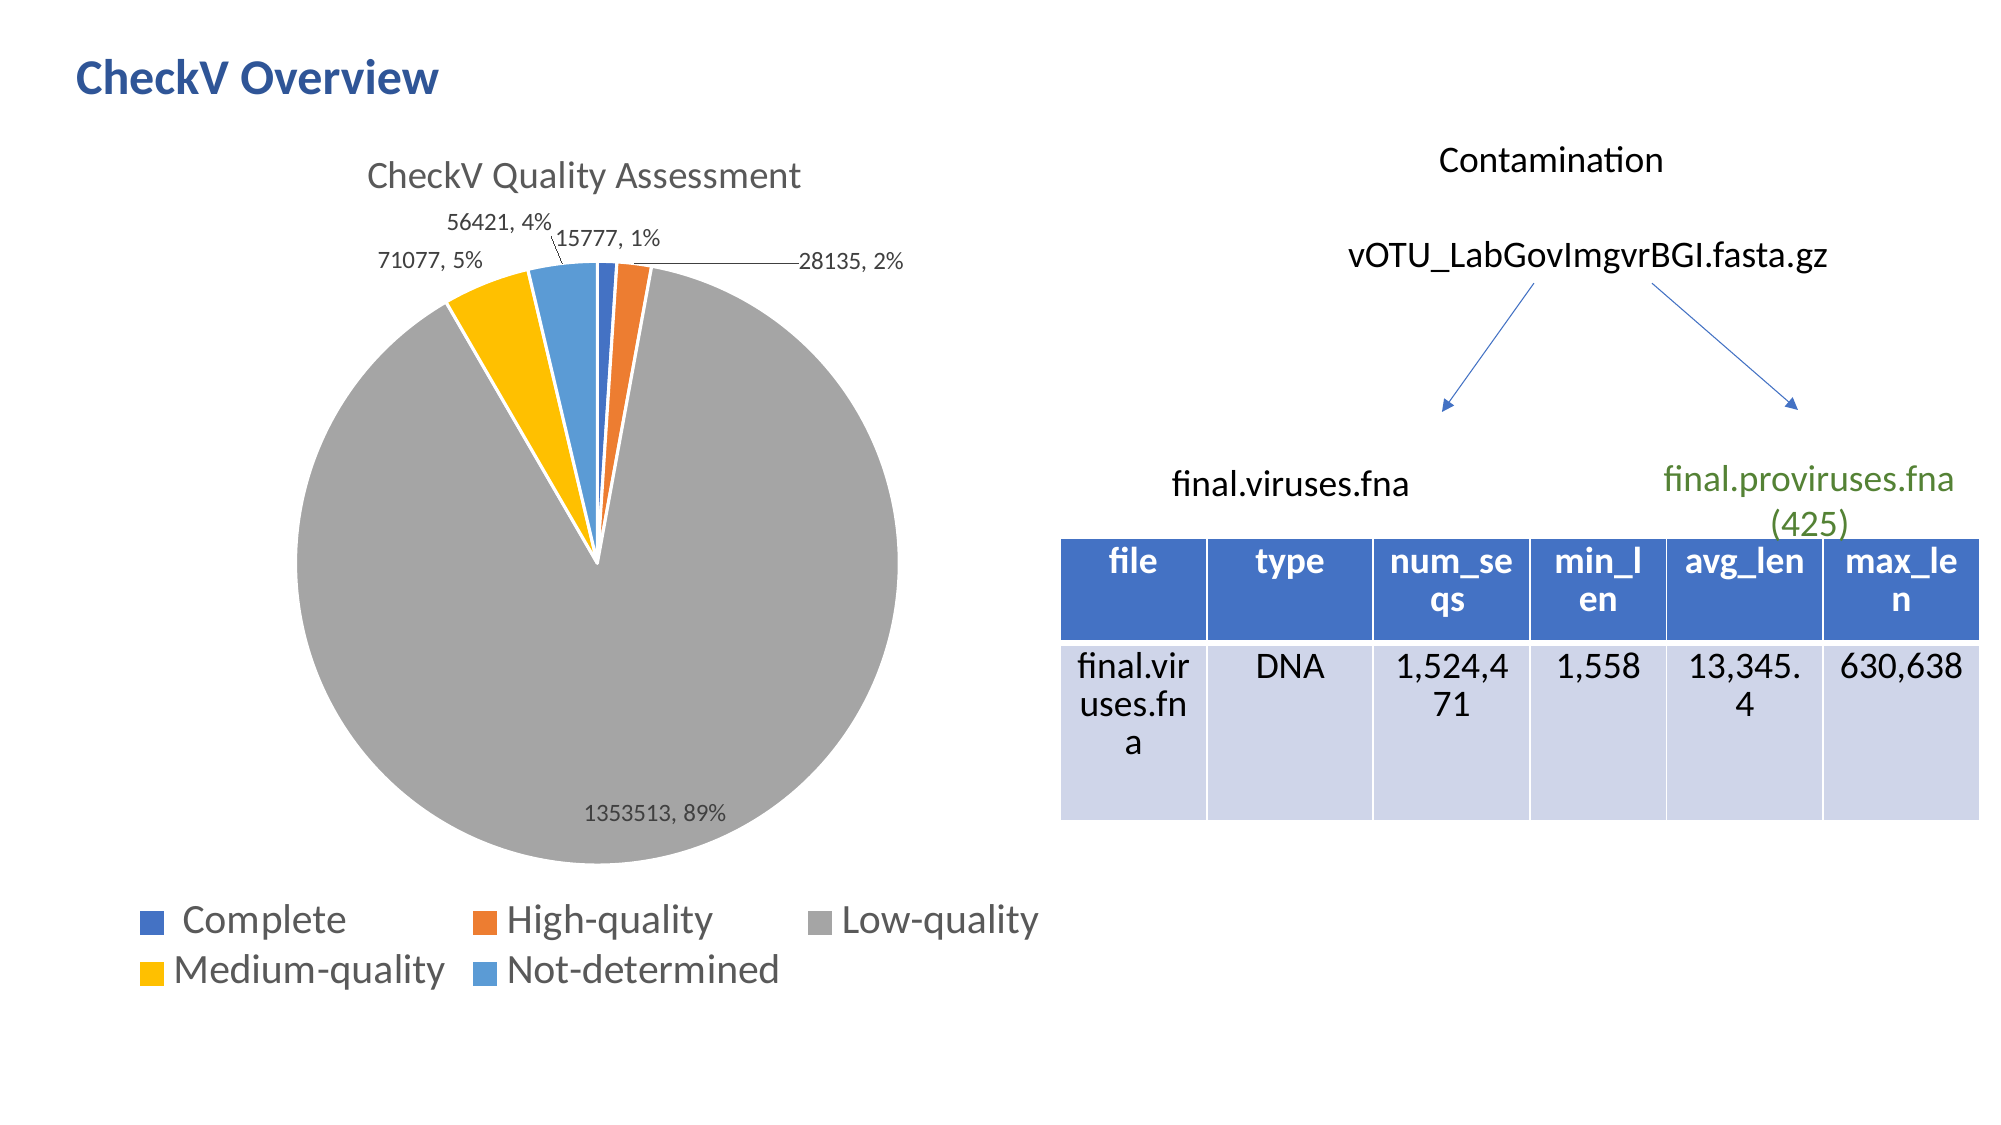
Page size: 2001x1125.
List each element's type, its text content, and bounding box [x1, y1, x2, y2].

table_header max_len [1824, 539, 1979, 640]
table_header avg_len [1667, 552, 1822, 640]
table_header type [1210, 539, 1372, 640]
text_box CheckV Overview [61, 37, 455, 113]
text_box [1651, 283, 1798, 410]
table_cell 1,524,471 [1374, 646, 1529, 820]
text_box Contamination [1424, 127, 1688, 188]
table_cell 13,345.4 [1667, 646, 1822, 820]
text_box final.viruses.fna [1210, 451, 1426, 512]
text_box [1441, 283, 1534, 413]
chart [0, 121, 1210, 1004]
table_header num_seqs [1374, 539, 1529, 640]
table_cell 630,638 [1824, 646, 1979, 820]
table_cell DNA [1210, 646, 1372, 820]
text_box vOTU_LabGovImgvrBGI.fasta.gz [1333, 222, 1844, 283]
table_cell 1,558 [1531, 646, 1666, 820]
text_box final.proviruses.fna (425) [1648, 446, 1971, 552]
table_header min_len [1531, 539, 1666, 640]
